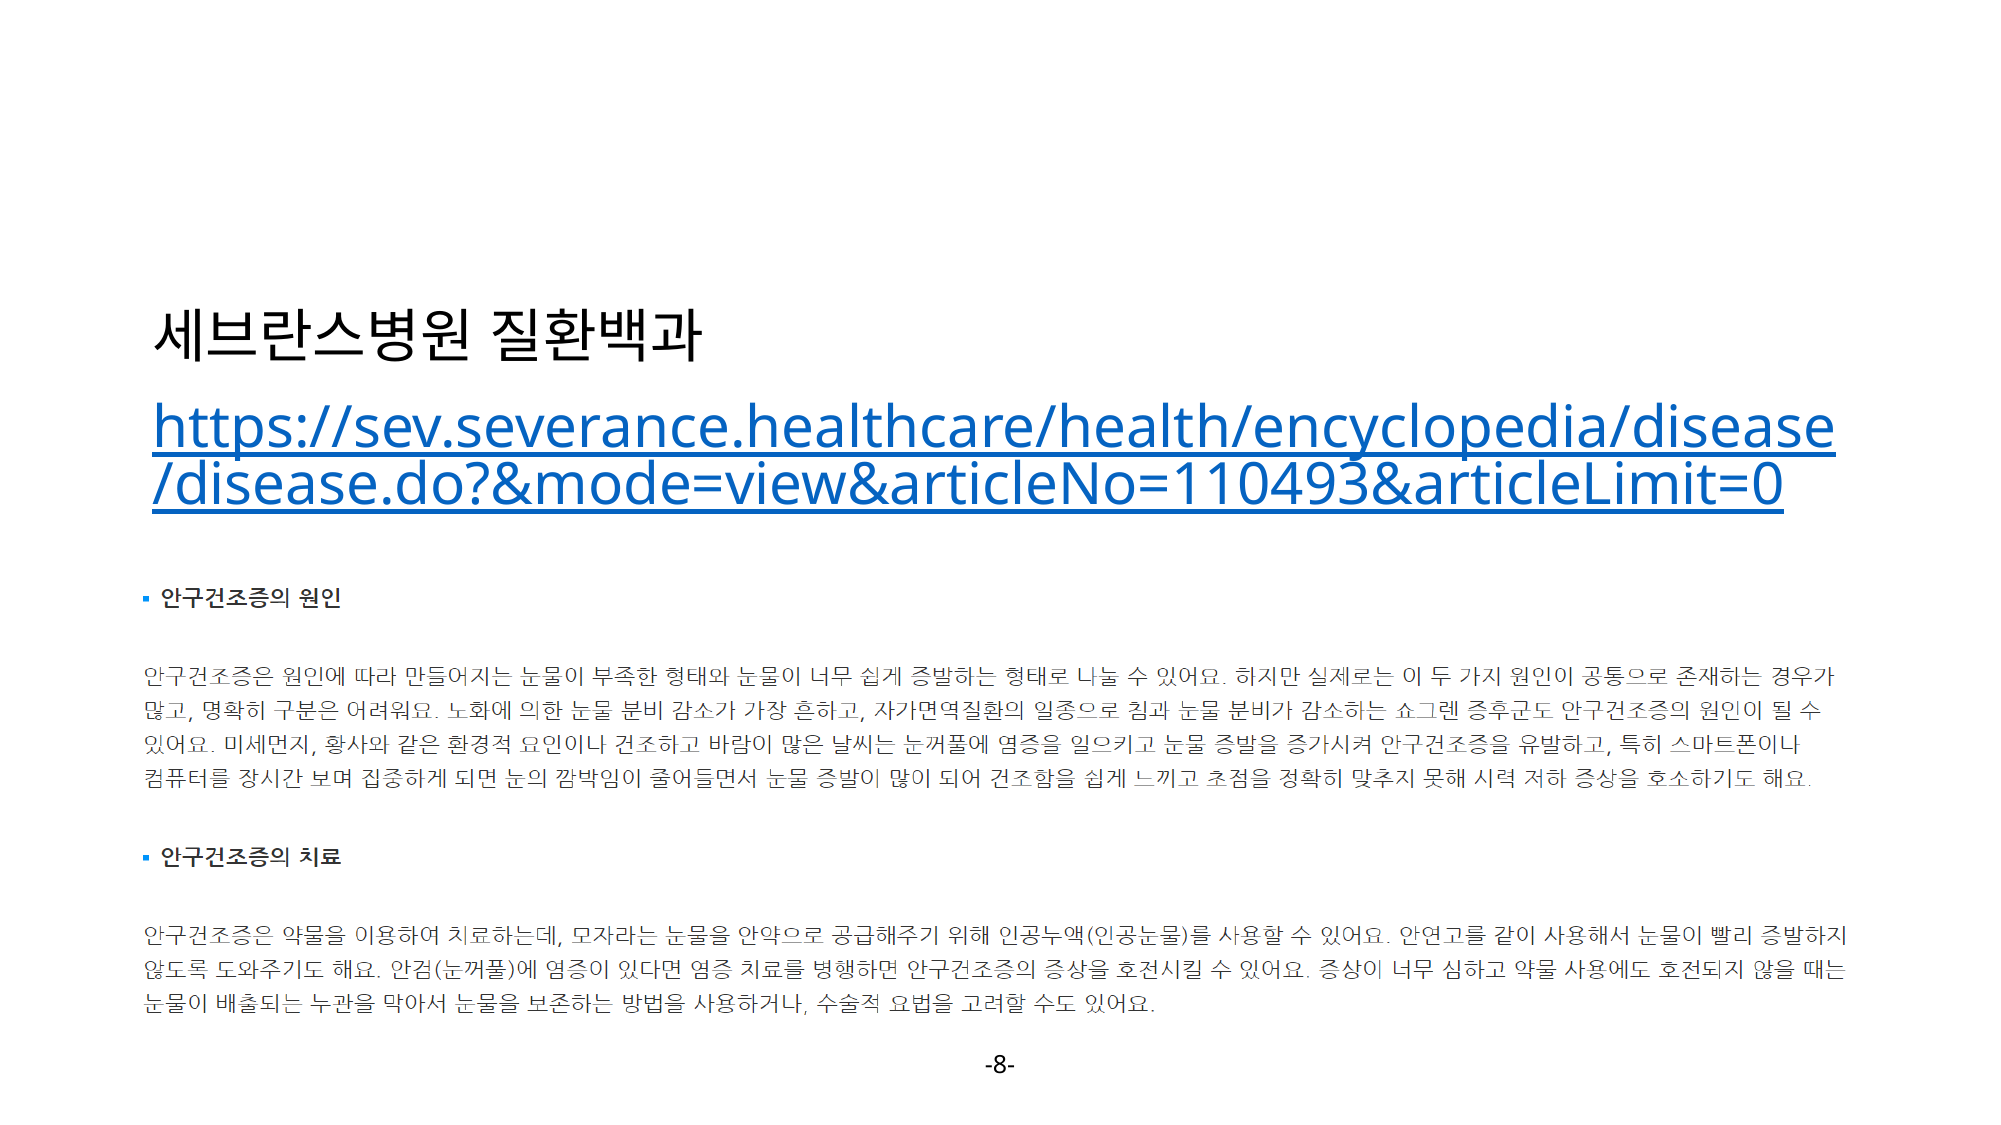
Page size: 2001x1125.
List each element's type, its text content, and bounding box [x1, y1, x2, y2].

slide_number -8- [774, 1035, 1225, 1096]
picture [125, 574, 1863, 1025]
list 세브란스병원 질환백과 https://sev.severance.healthcare/health/encyclopedia/disease/disease.do?&mode=view&articleNo=110493&articleLimit=0 [137, 299, 1863, 574]
